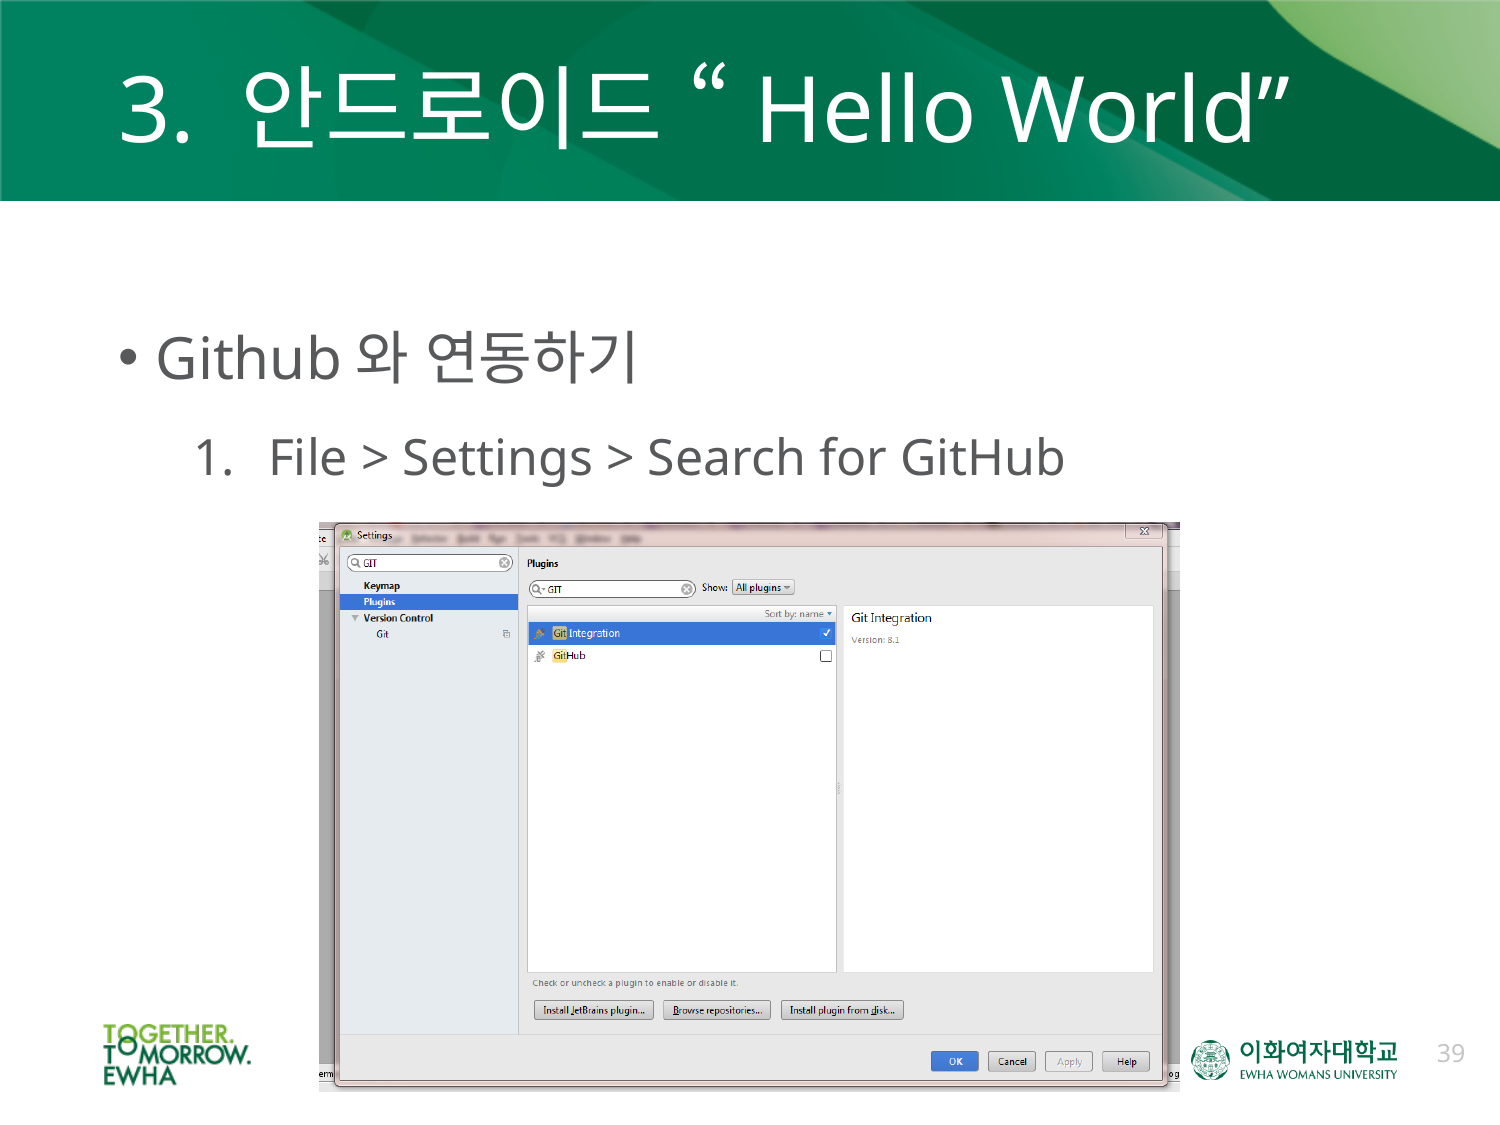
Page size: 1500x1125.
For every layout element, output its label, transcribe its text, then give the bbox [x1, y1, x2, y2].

list Github와 연동하기 File > Settings > Search for GitHub [103, 299, 1397, 1014]
title 3. 안드로이드 “Hello World” [103, 4, 1457, 222]
slide_number 39 [1181, 1024, 1481, 1085]
picture [319, 522, 1181, 1092]
picture [0, 0, 1500, 201]
picture [103, 1024, 251, 1087]
